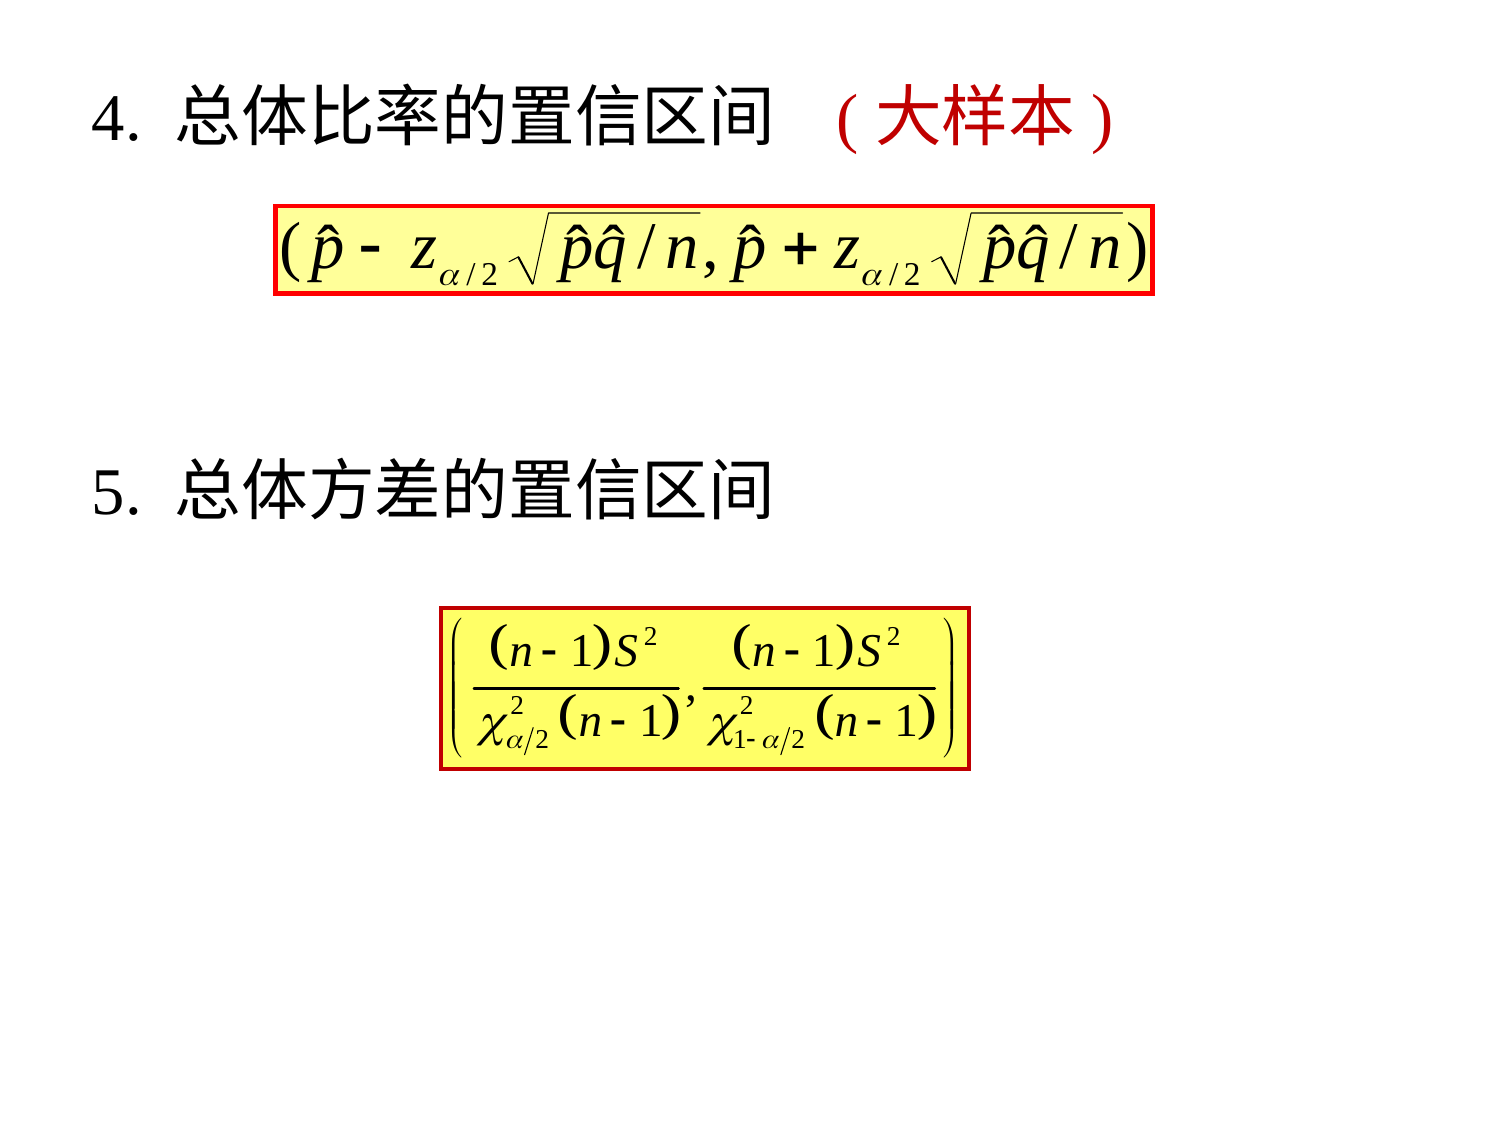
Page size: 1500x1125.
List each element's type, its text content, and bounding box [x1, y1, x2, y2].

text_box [277, 207, 1151, 292]
list 4. 总体比率的置信区间 (大样本) 5. 总体方差的置信区间 [76, 66, 1448, 742]
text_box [442, 609, 967, 768]
